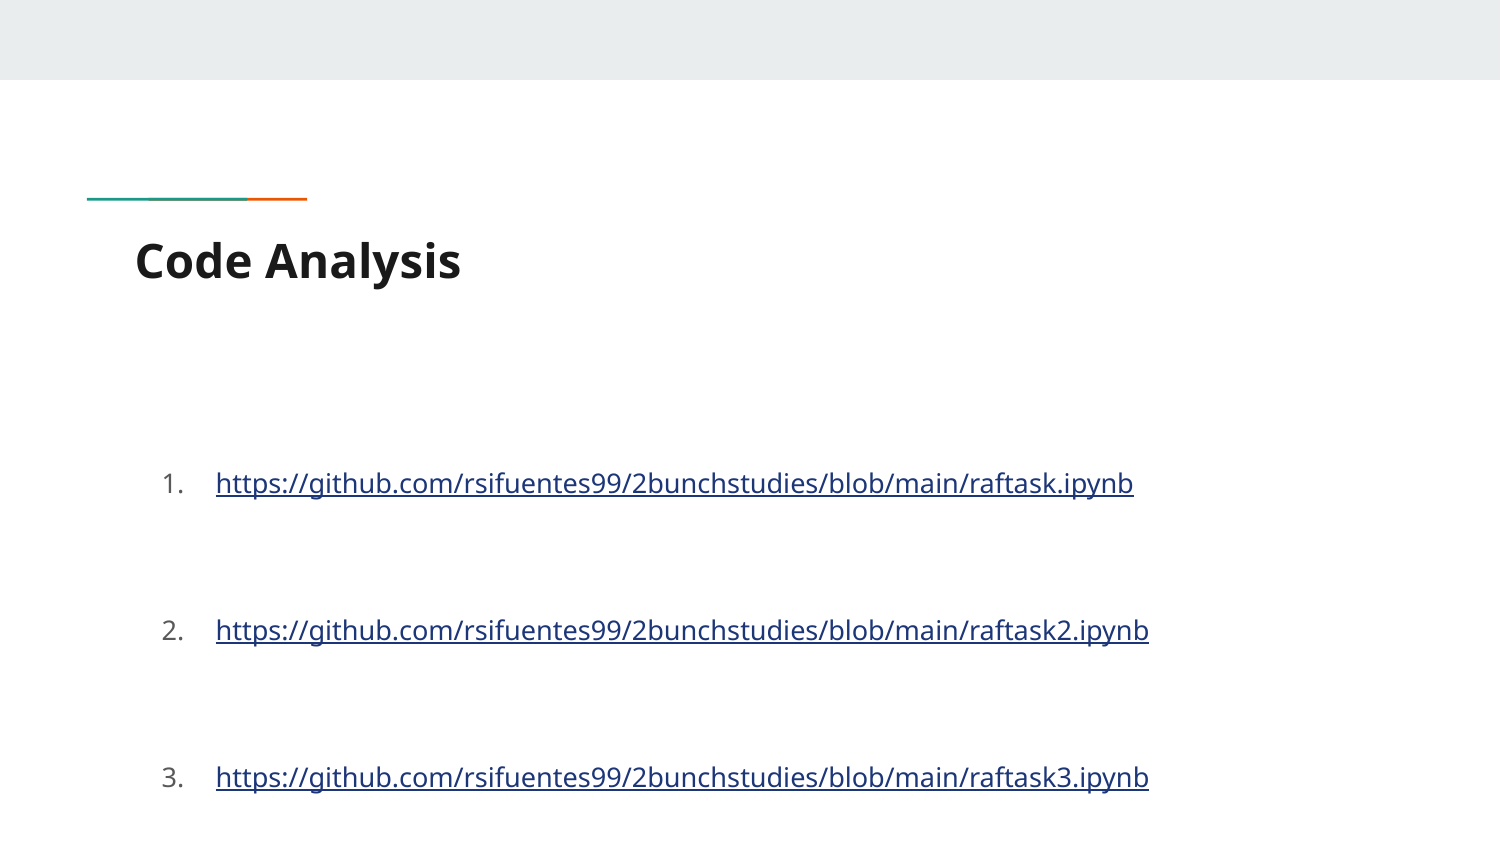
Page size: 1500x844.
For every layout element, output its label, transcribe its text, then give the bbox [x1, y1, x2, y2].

title Code Analysis [119, 216, 1381, 305]
list https://github.com/rsifuentes99/2bunchstudies/blob/main/raftask.ipynb https://github.com/rsifuentes99/2bunchstudies/blob/main/raftask2.ipynb https://github.com/rsifuentes99/2bunchstudies/blob/main/raftask3.ipynb [119, 341, 1381, 844]
